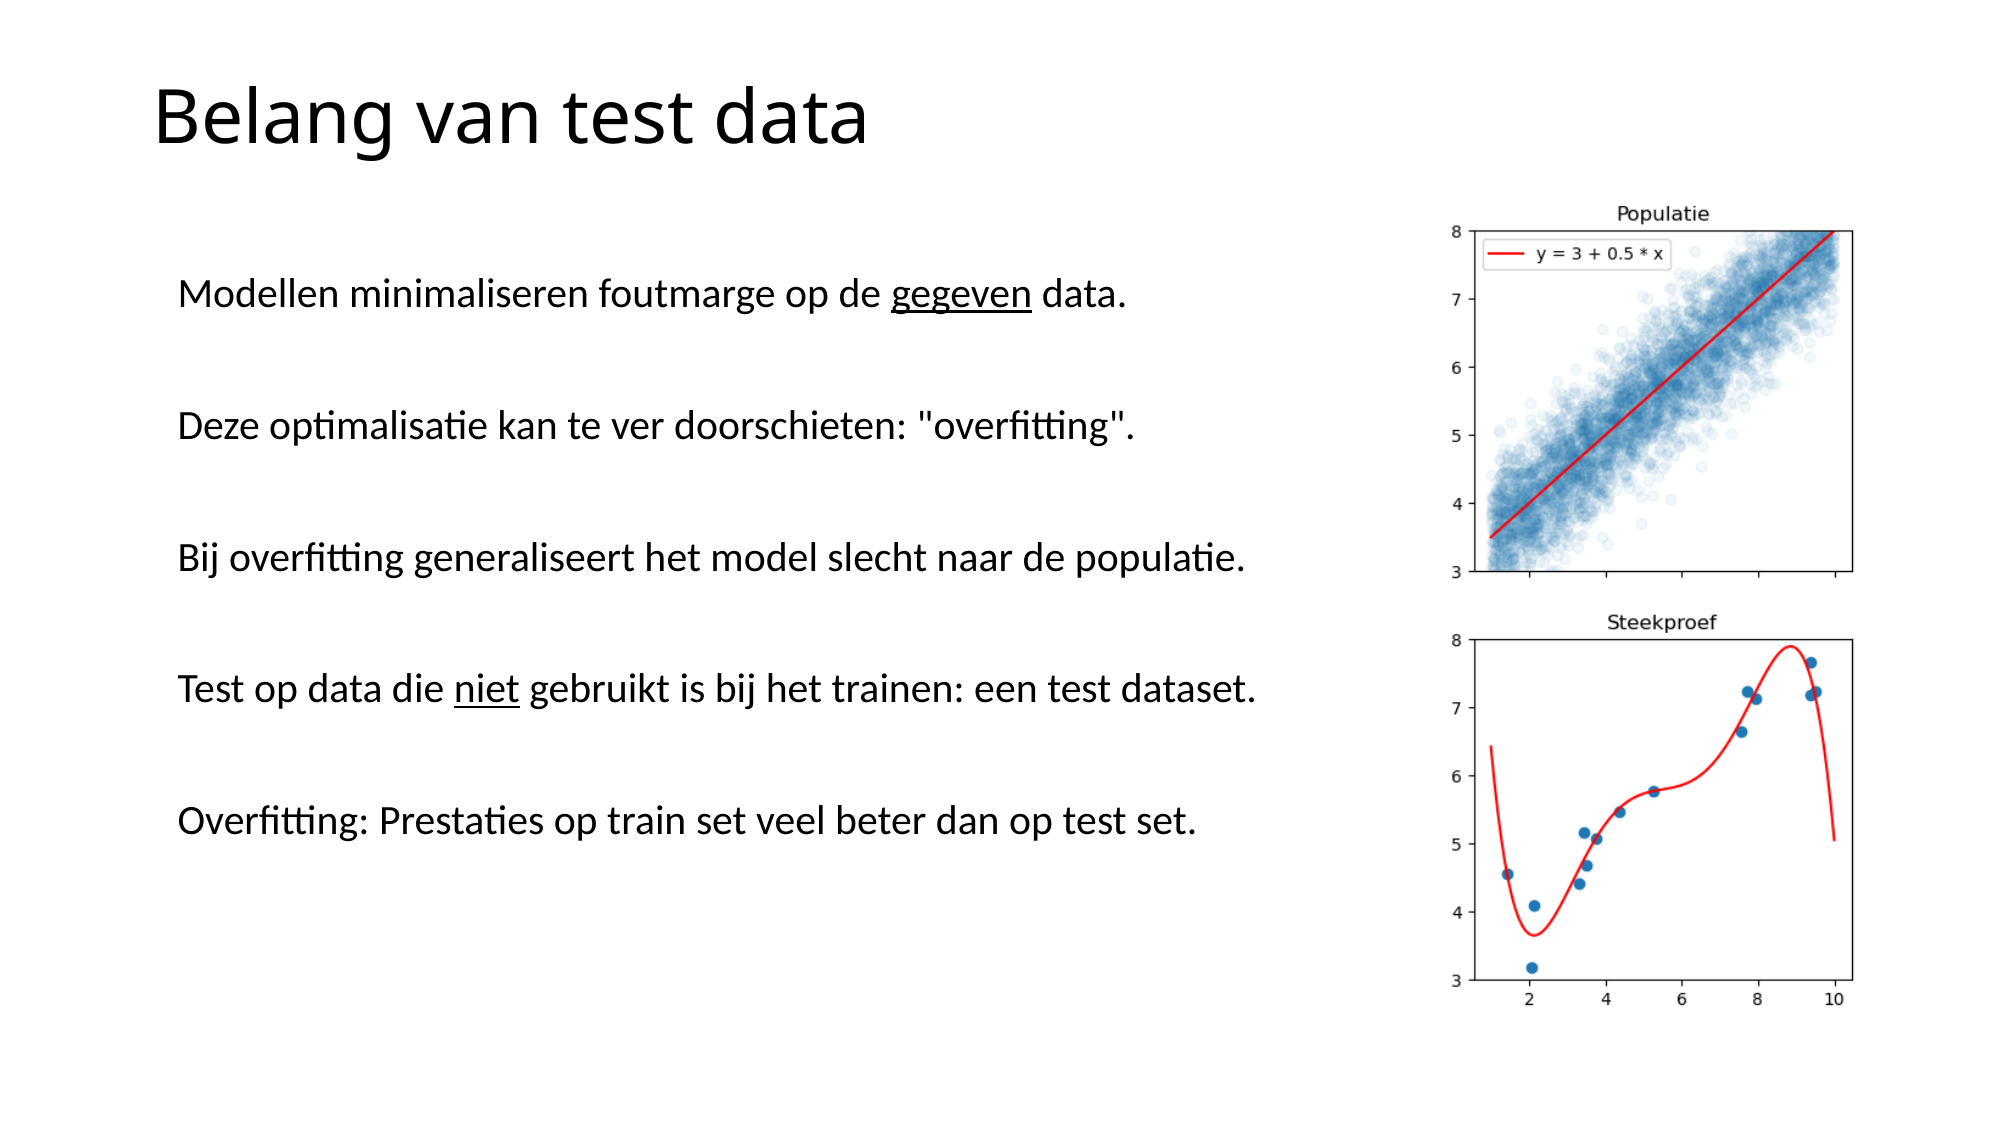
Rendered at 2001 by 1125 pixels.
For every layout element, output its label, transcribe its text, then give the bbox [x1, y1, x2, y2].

title Belang van test data [137, 59, 1863, 178]
text_box Modellen minimaliseren foutmarge op de gegeven data. Deze optimalisatie kan te ver doorschieten: "overfitting". Bij overfitting generaliseert het model slecht naar de populatie. Test op data die niet gebruikt is bij het trainen: een test dataset. Overfitting: Prestaties op train set veel beter dan op test set. [162, 263, 1311, 1039]
picture [1439, 194, 1863, 1021]
